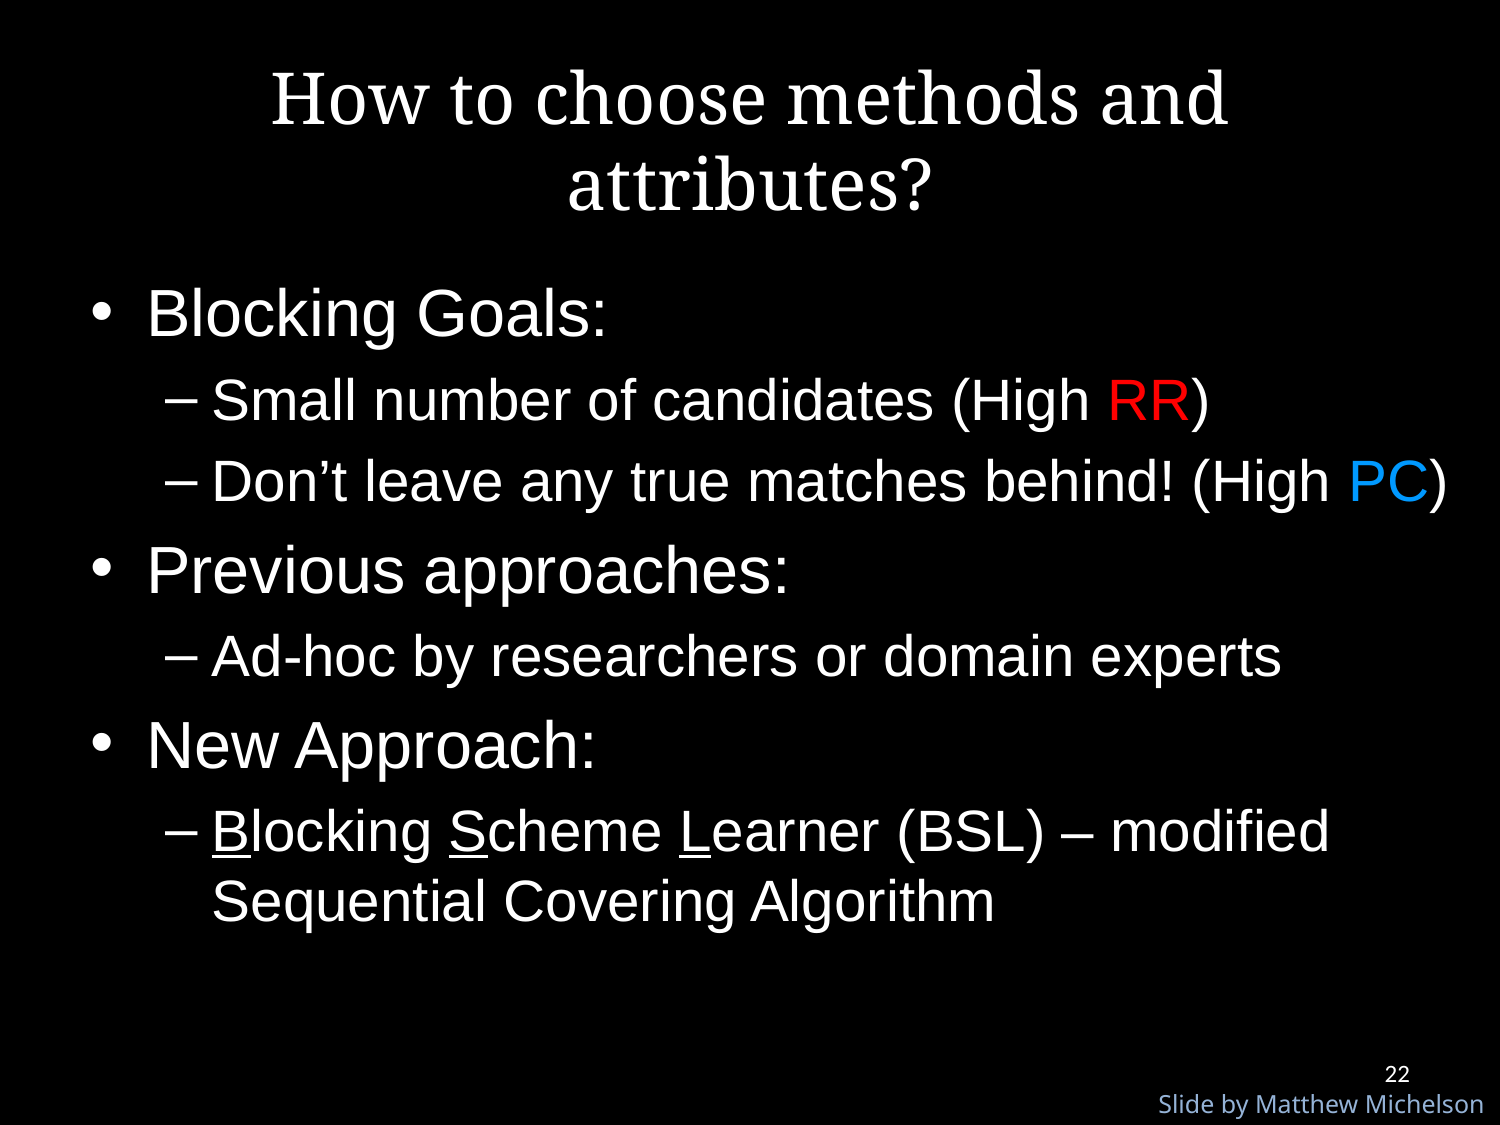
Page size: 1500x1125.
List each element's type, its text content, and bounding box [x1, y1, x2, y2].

text_box Slide by Matthew Michelson [950, 1080, 1500, 1125]
list Blocking Goals: Small number of candidates (High RR) Don’t leave any true matches behind! (High PC) Previous approaches: Ad-hoc by researchers or domain experts New Approach: Blocking Scheme Learner (BSL) – modified Sequential Covering Algorithm [75, 262, 1500, 1005]
slide_number 22 [1074, 1042, 1425, 1080]
title How to choose methods and attributes? [75, 45, 1425, 233]
